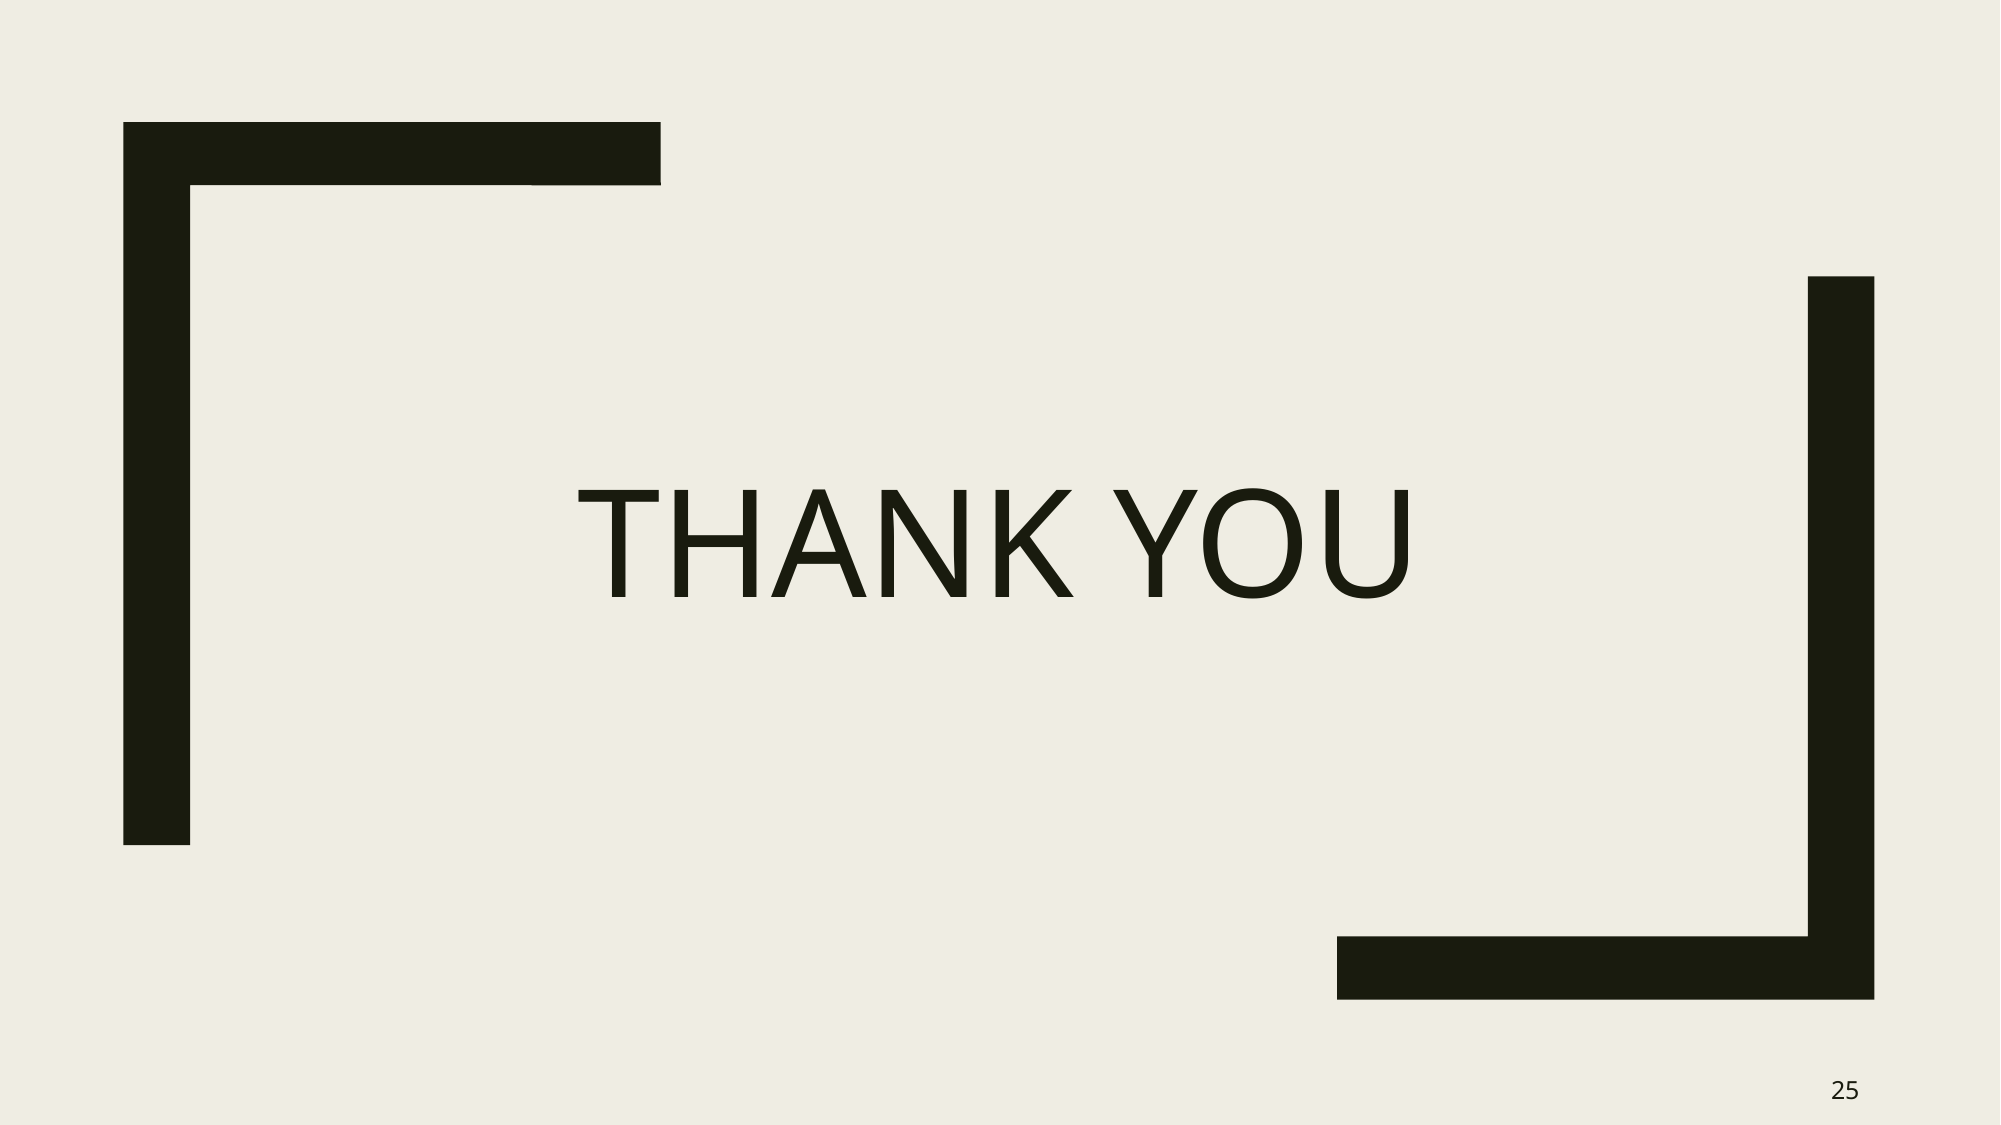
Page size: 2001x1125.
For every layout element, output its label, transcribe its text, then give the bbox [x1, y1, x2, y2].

title THANK YOU [314, 293, 1686, 638]
slide_number 25 [1612, 1058, 1875, 1125]
